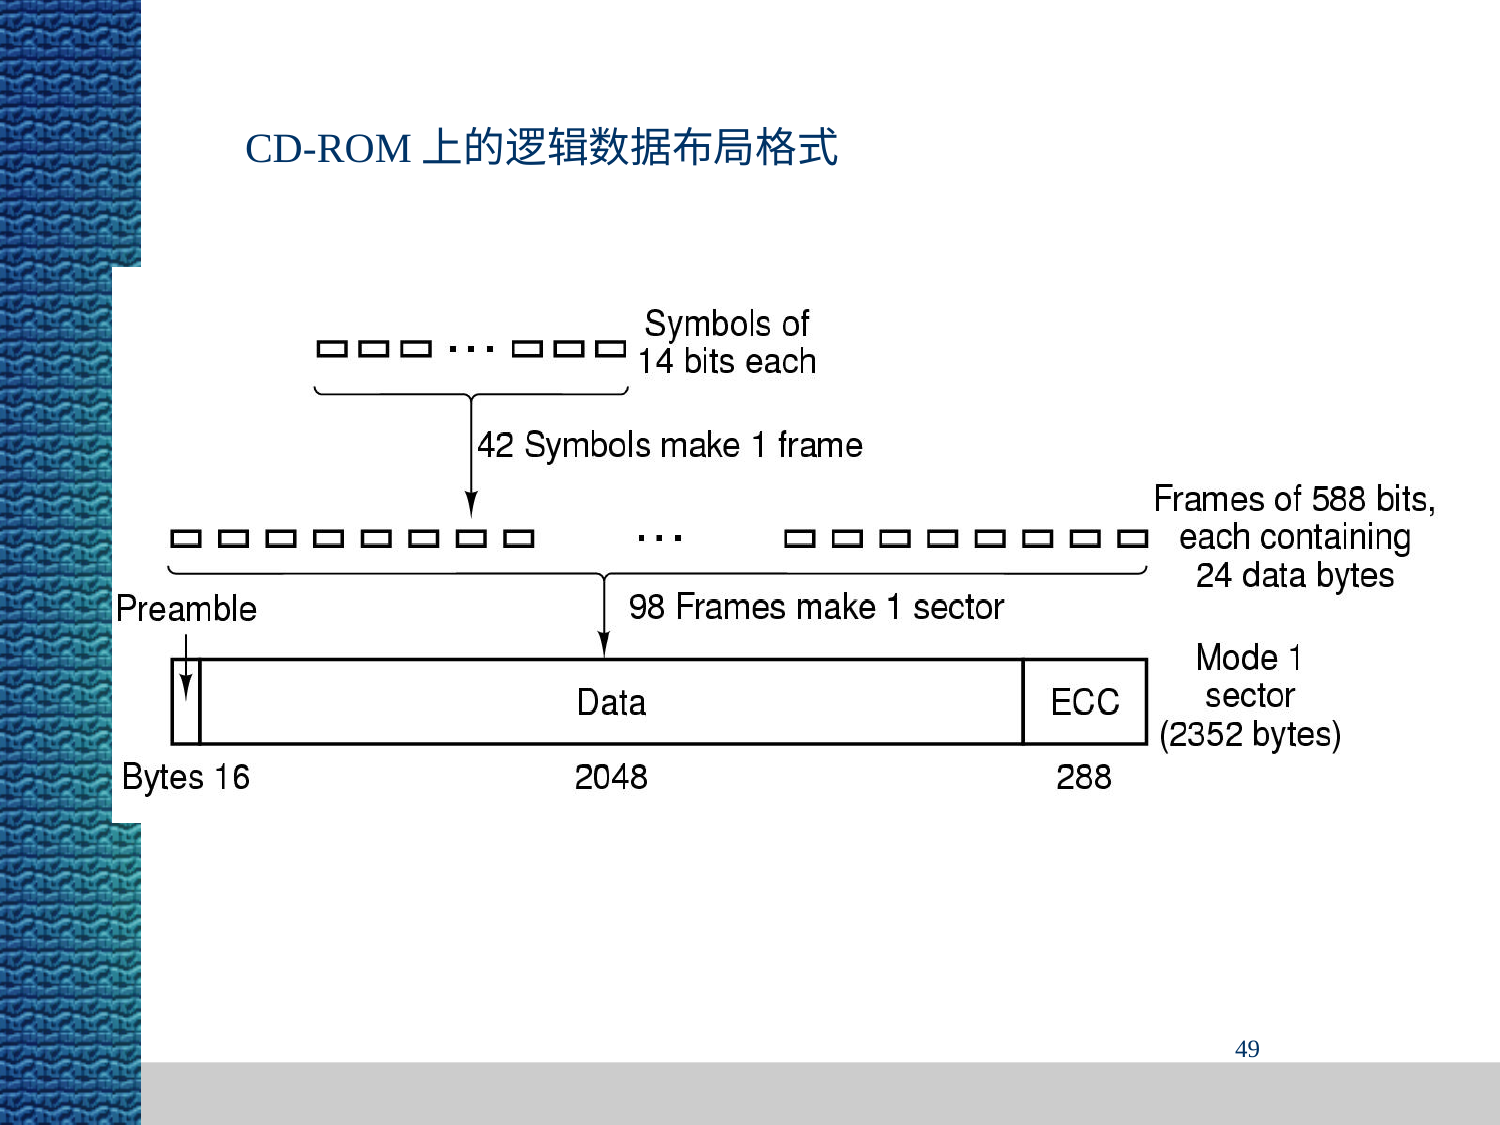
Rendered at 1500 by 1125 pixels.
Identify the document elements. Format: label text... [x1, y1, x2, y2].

text_box 49 [1025, 1024, 1275, 1100]
picture [0, 0, 1442, 1125]
text_box CD-ROM上的逻辑数据布局格式 [230, 113, 1187, 179]
